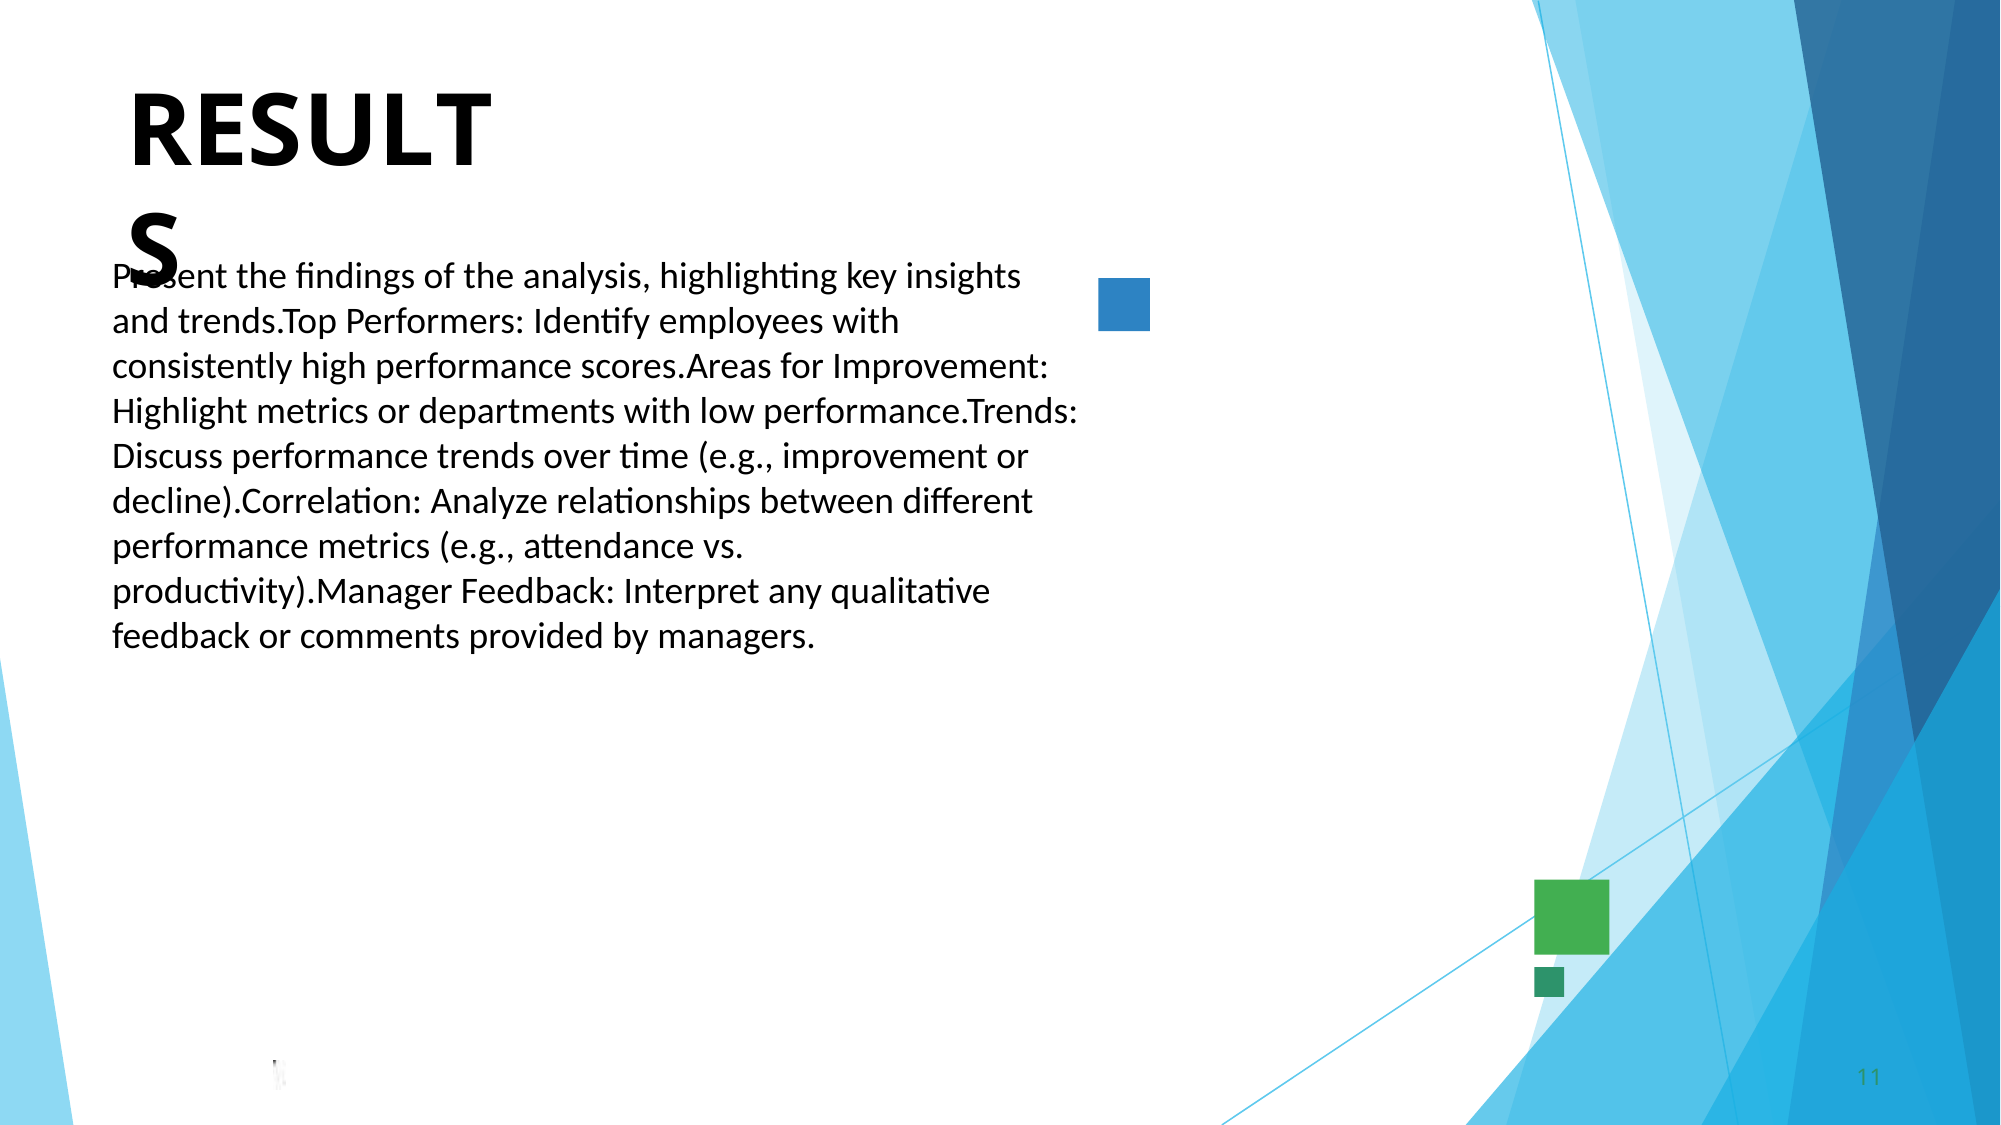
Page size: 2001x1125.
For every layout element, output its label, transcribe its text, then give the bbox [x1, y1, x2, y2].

text_box [1099, 278, 1150, 332]
text_box Present the findings of the analysis, highlighting key insights and trends.Top Performers: Identify employees with consistently high performance scores.Areas for Improvement: Highlight metrics or departments with low performance.Trends: Discuss performance trends over time (e.g., improvement or decline).Correlation: Analyze relationships between different performance metrics (e.g., attendance vs. productivity).Manager Feedback: Interpret any qualitative feedback or comments provided by managers. [97, 243, 1099, 664]
text_box [1534, 967, 1565, 997]
title RESULTS [123, 63, 524, 243]
text_box 11 [1849, 1061, 1888, 1095]
text_box [1534, 879, 1610, 955]
picture [273, 1060, 287, 1091]
